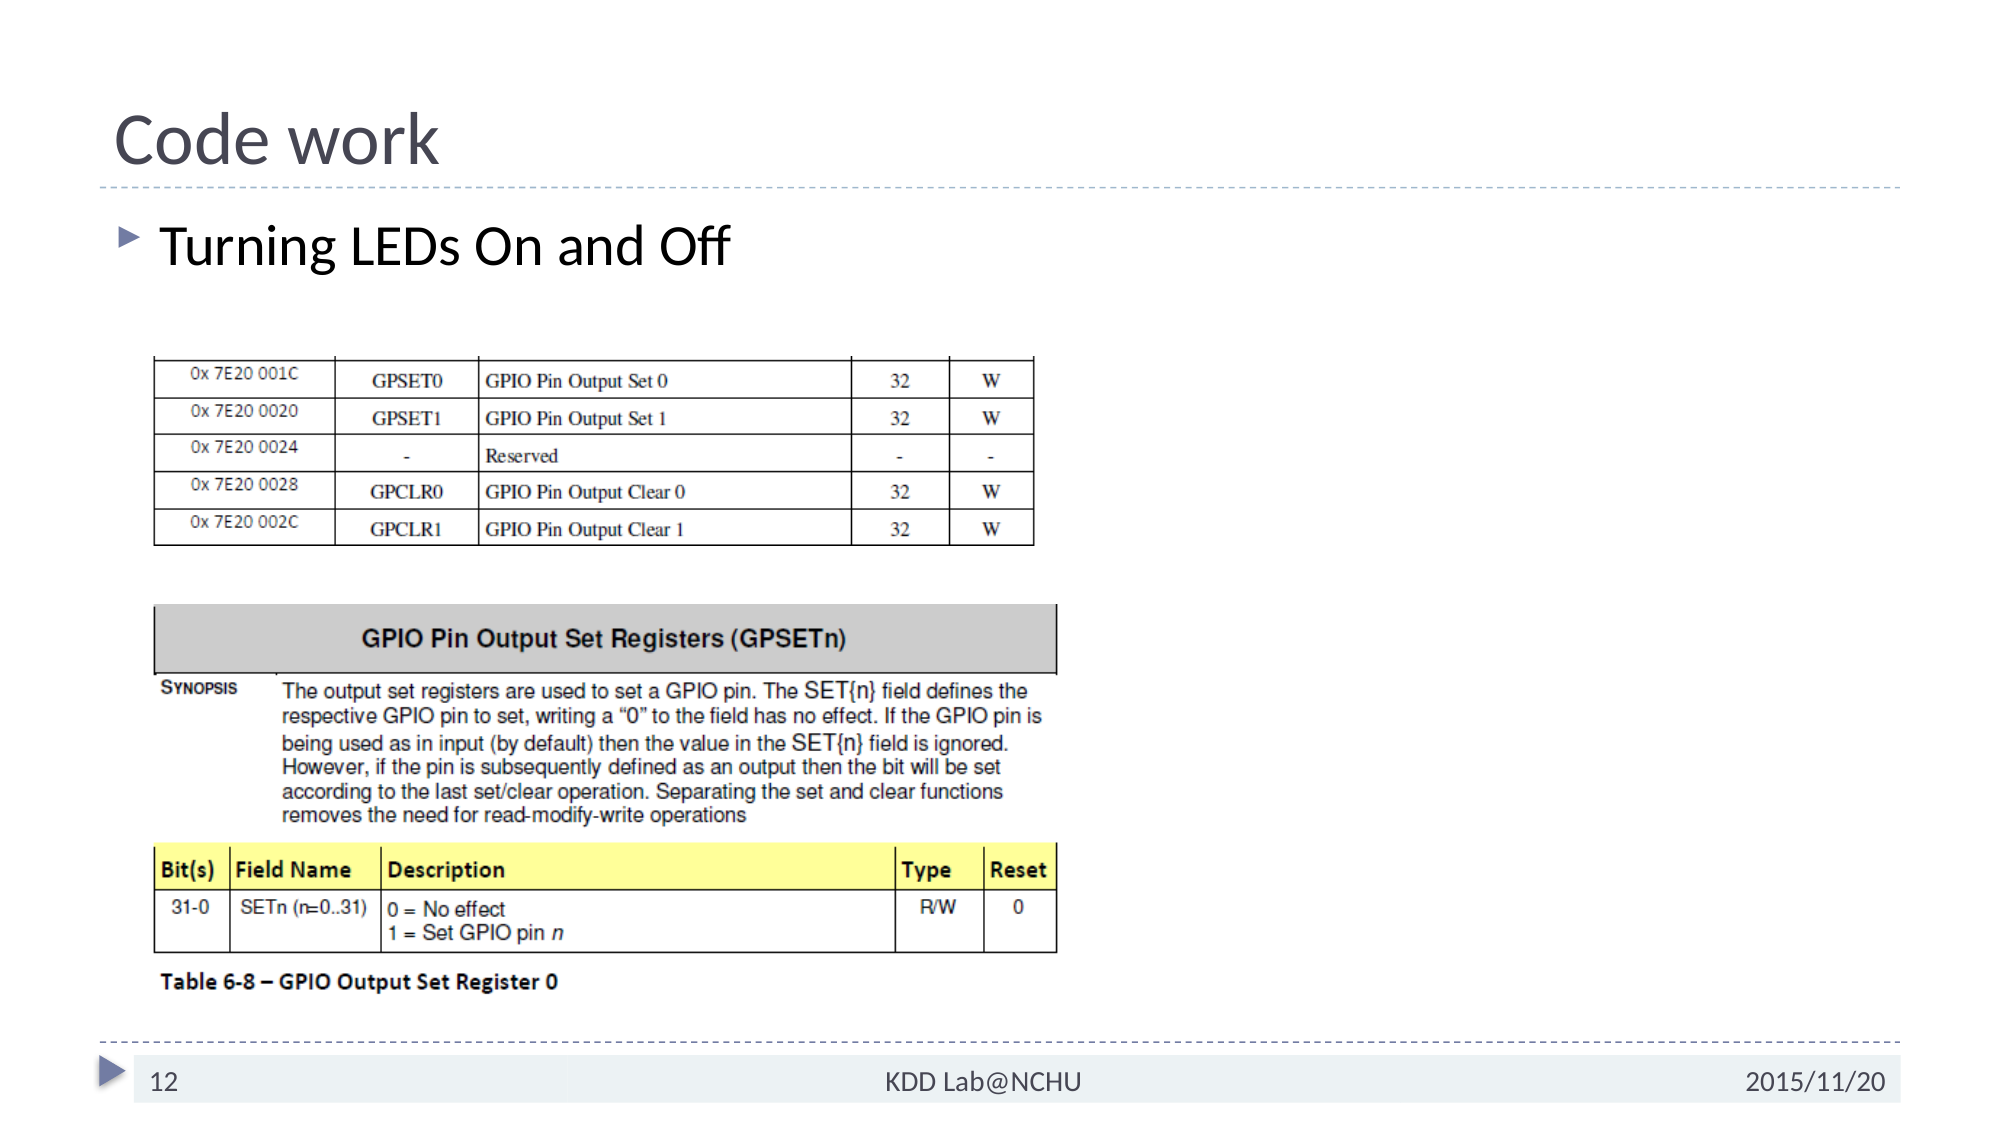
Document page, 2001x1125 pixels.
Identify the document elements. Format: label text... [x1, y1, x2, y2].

picture [151, 355, 1037, 546]
footer KDD Lab@NCHU [568, 1055, 1401, 1103]
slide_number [1401, 1055, 1901, 1103]
title Code work [99, 24, 1900, 188]
slide_number 12 [133, 1055, 568, 1103]
list Turning LEDs On and Off [99, 200, 1900, 1010]
picture [151, 604, 1059, 998]
